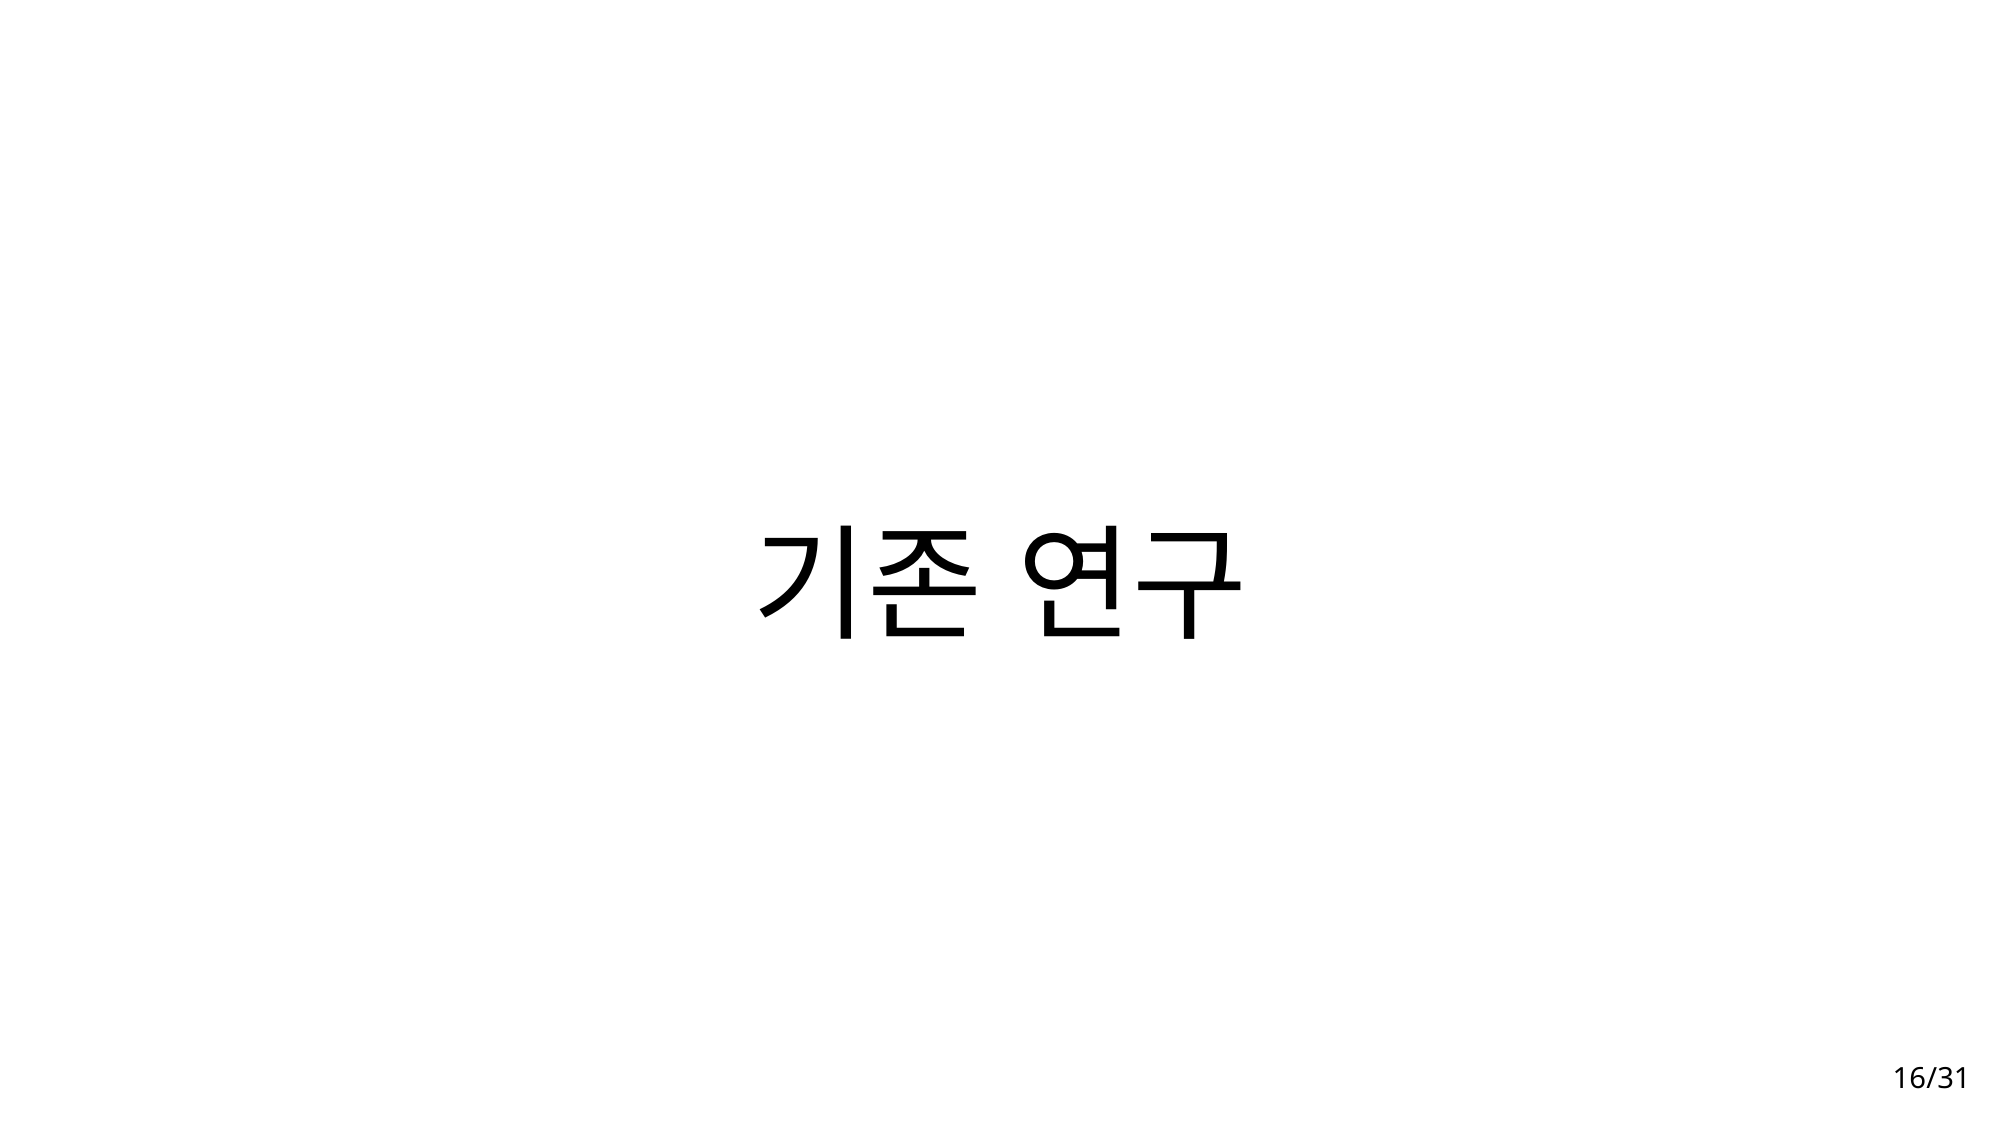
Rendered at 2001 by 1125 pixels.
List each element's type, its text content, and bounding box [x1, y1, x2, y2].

title 기존 연구 [249, 460, 1750, 665]
text_box 16/31 [1535, 1049, 1986, 1110]
